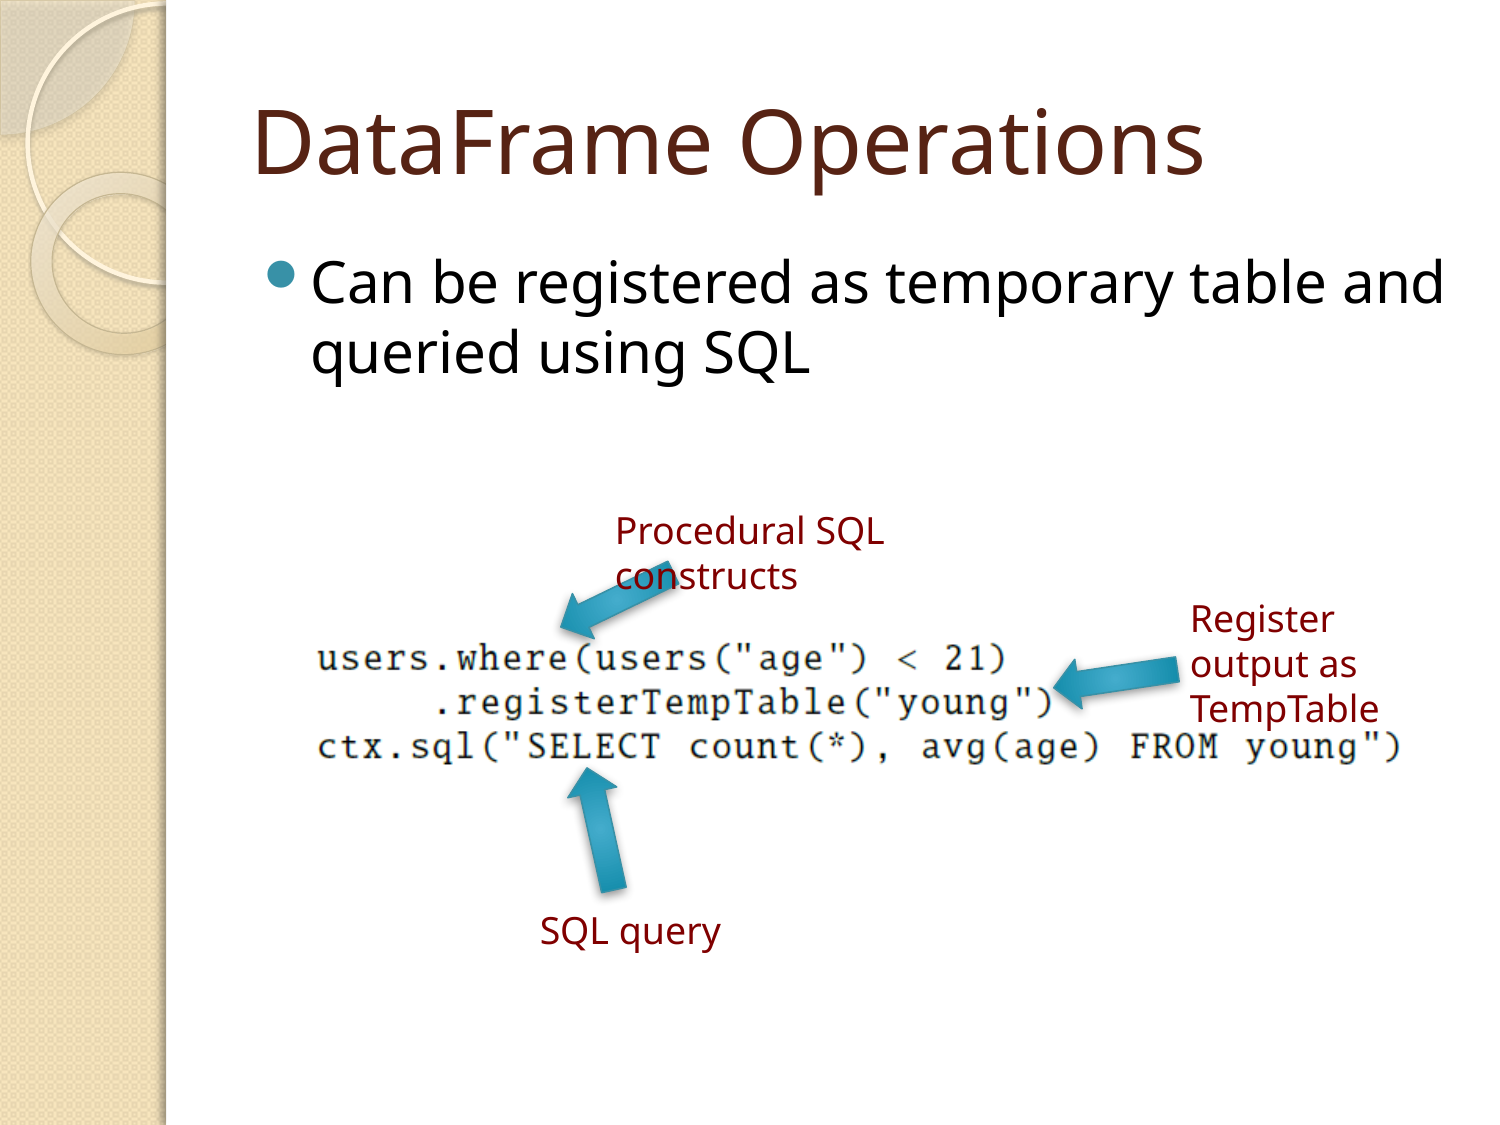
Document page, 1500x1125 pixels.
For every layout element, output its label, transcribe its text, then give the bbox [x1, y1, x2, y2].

text_box [560, 592, 637, 634]
picture [312, 637, 1407, 771]
text_box SQL query [524, 899, 738, 960]
text_box [567, 782, 627, 894]
list Can be registered as temporary table and queried using SQL [235, 237, 1466, 1025]
title DataFrame Operations [235, 45, 1466, 233]
text_box Procedural SQL constructs [599, 499, 1063, 605]
text_box Register output as TempTable [1174, 587, 1475, 738]
